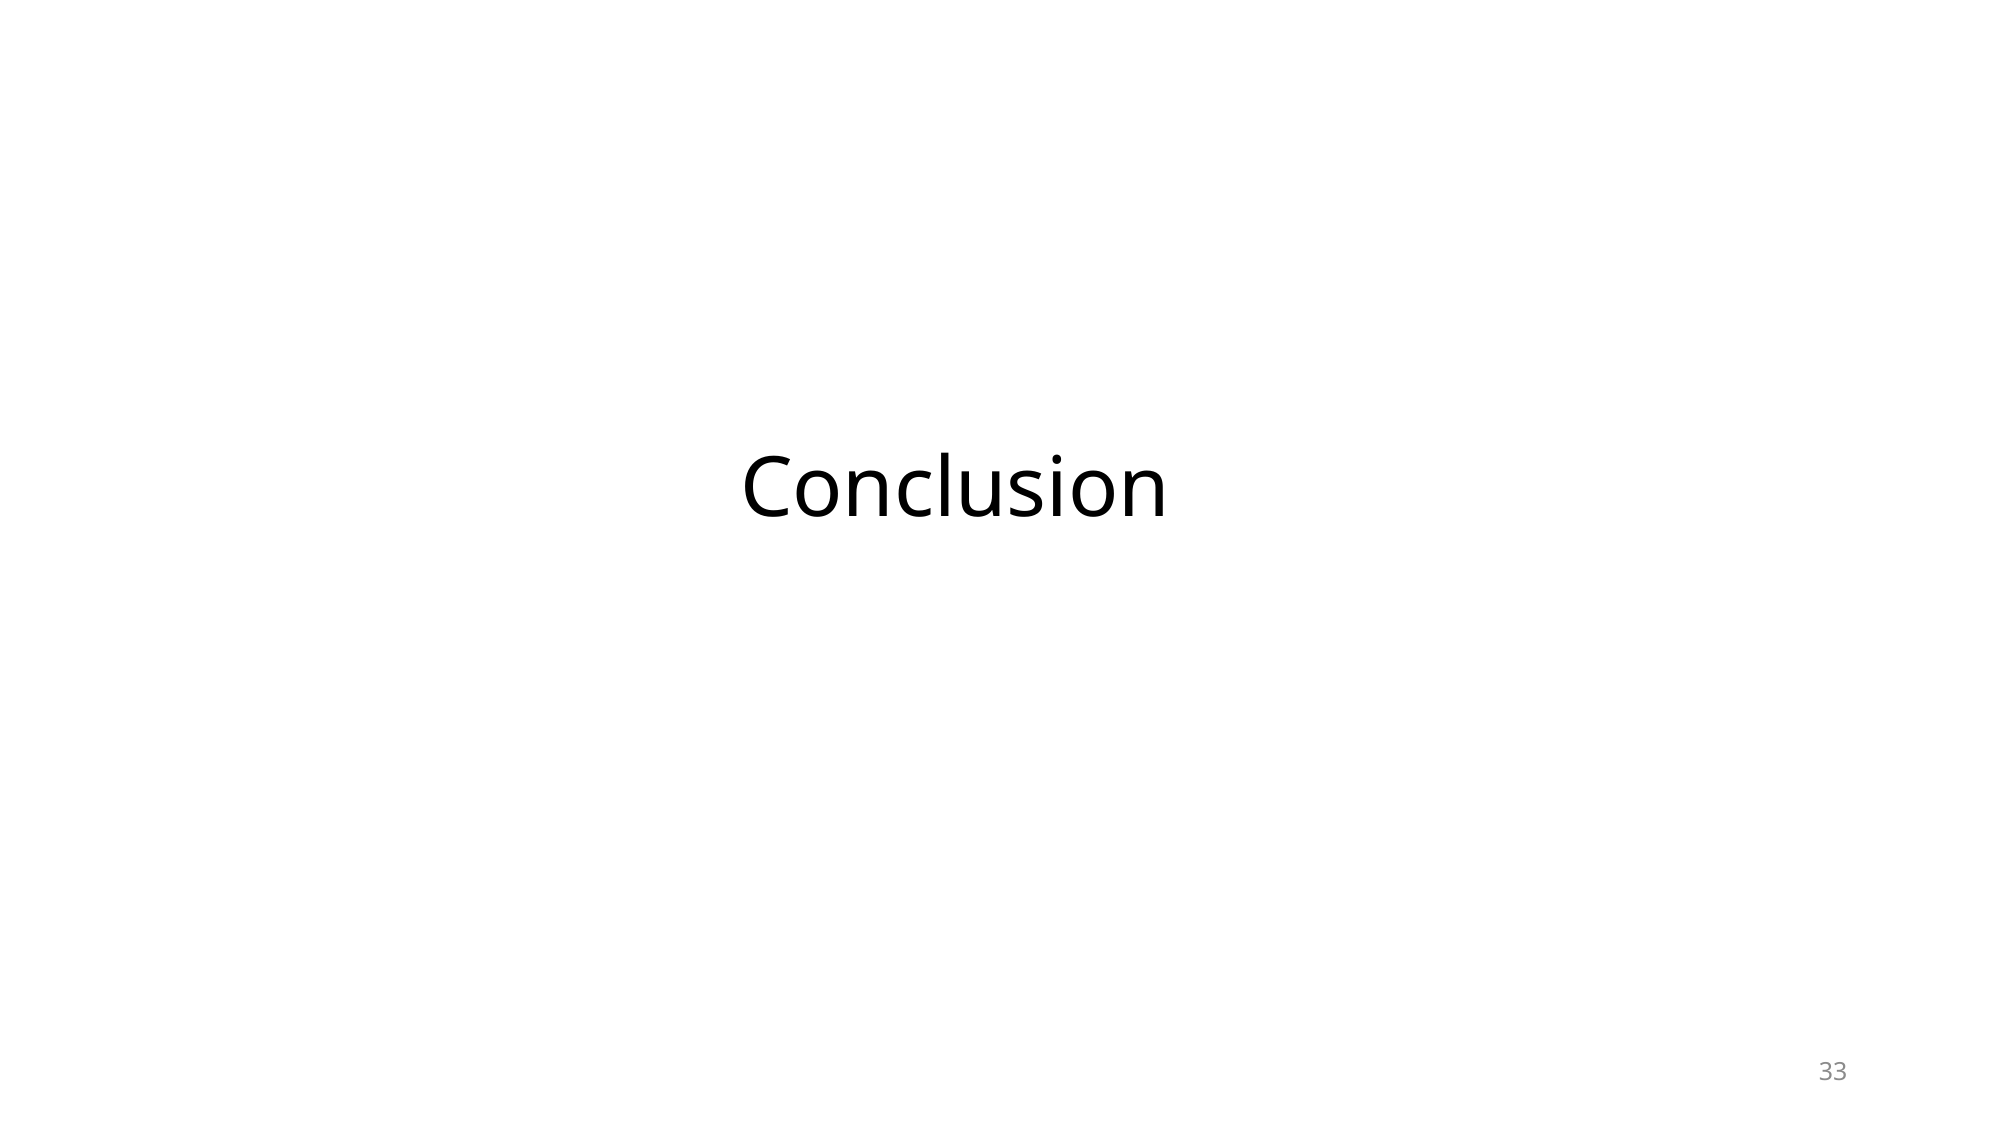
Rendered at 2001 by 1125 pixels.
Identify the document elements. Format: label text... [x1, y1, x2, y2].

slide_number 33 [1412, 1042, 1863, 1103]
text_box Conclusion [725, 425, 1190, 540]
